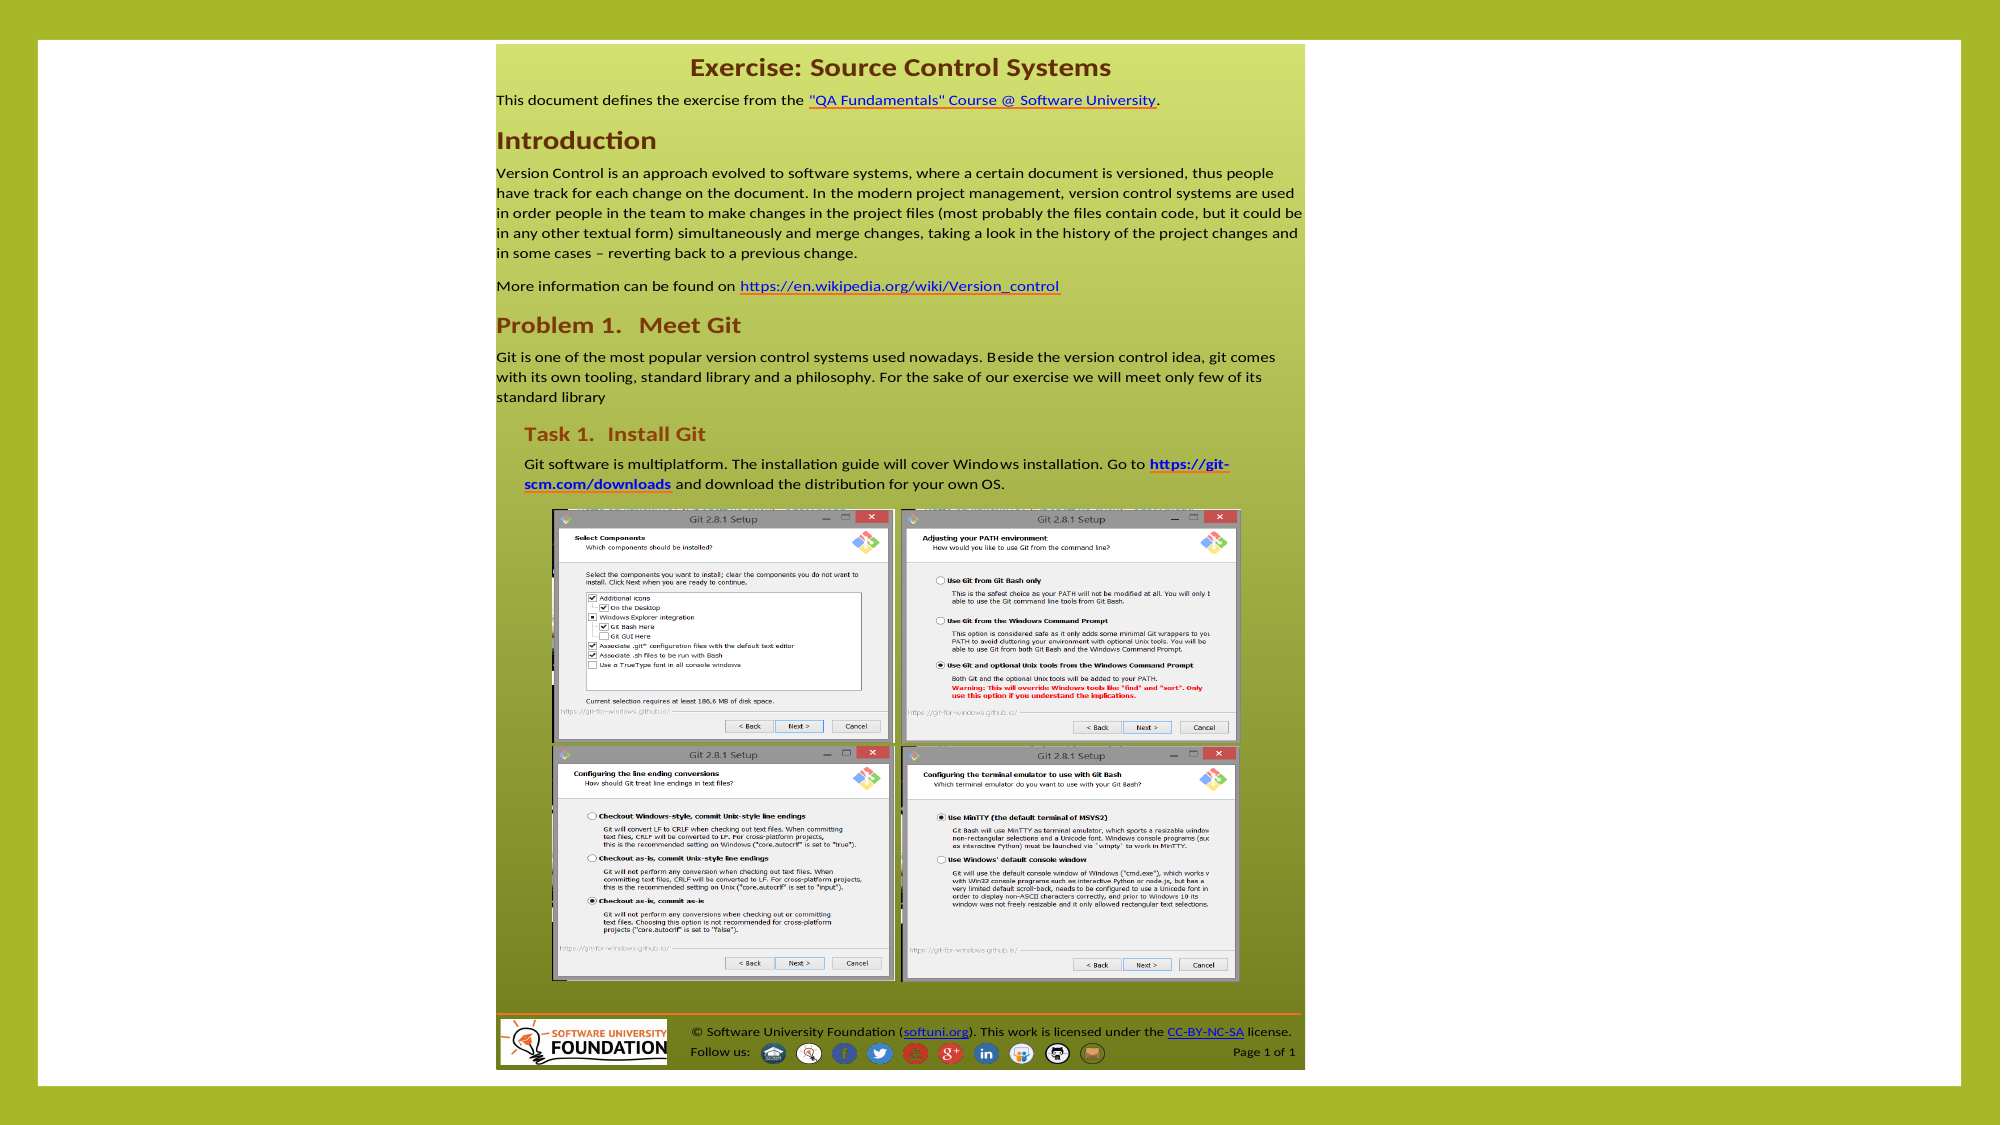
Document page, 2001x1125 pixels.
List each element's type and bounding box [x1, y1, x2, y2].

text_box [496, 43, 1306, 1070]
